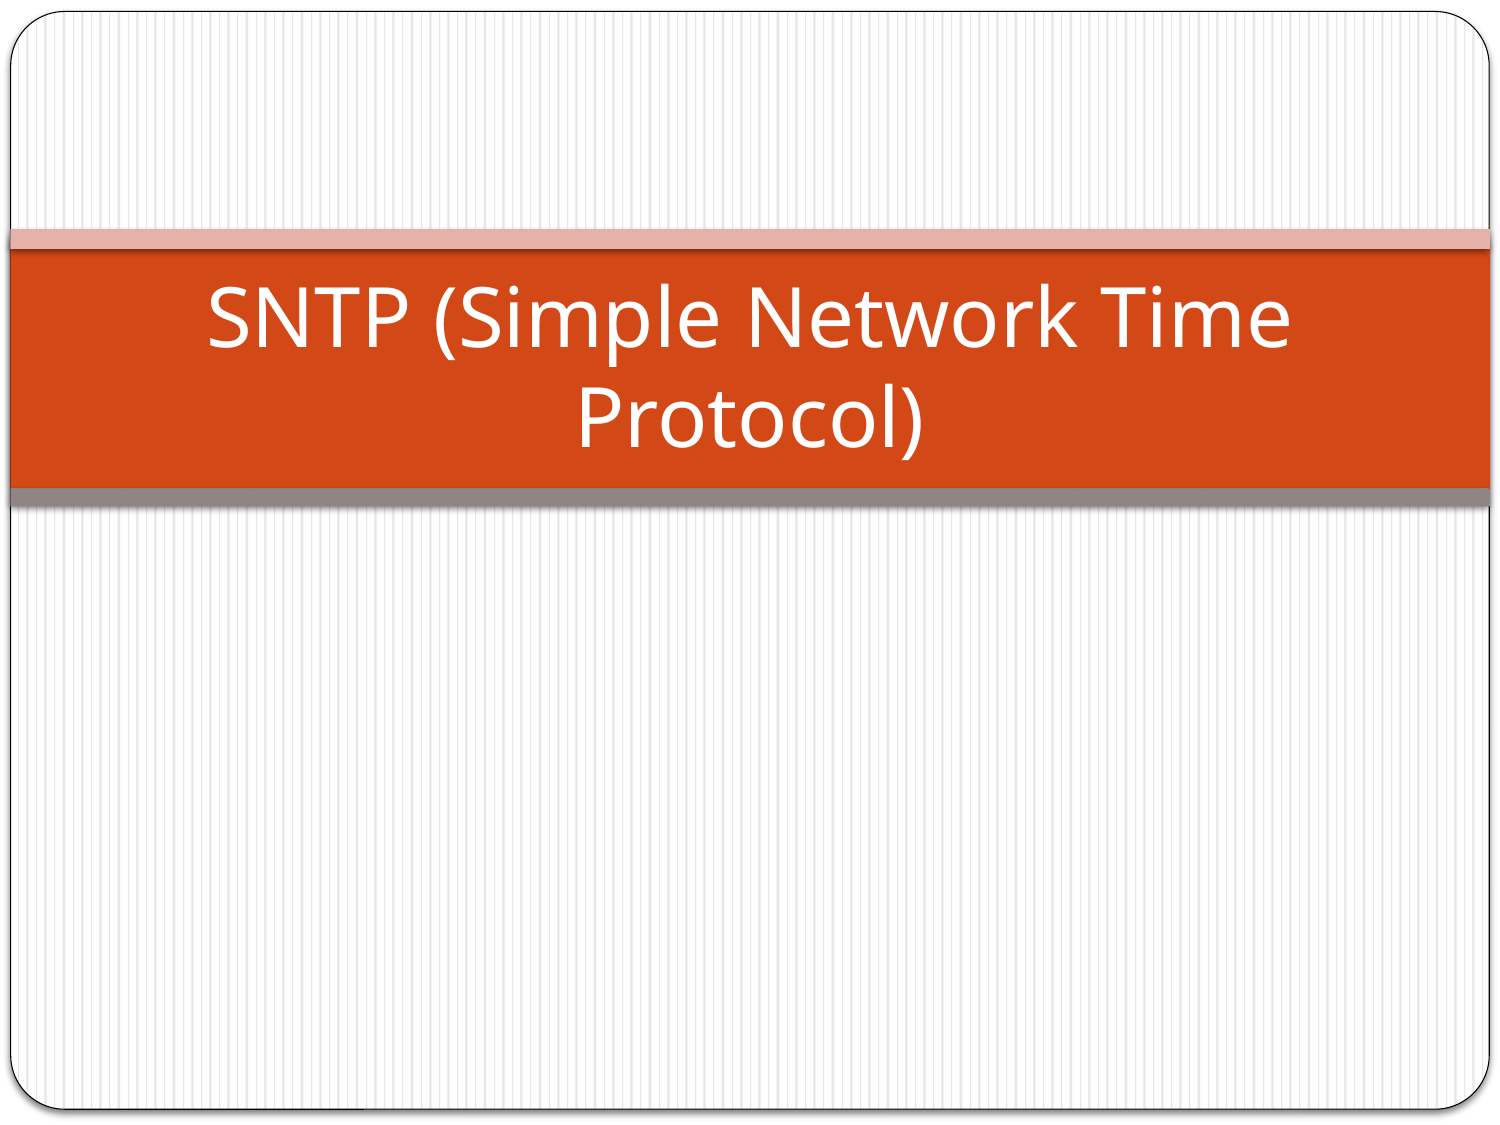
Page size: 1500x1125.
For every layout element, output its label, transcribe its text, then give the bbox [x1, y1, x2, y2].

title SNTP (Simple Network Time Protocol) [75, 247, 1425, 489]
